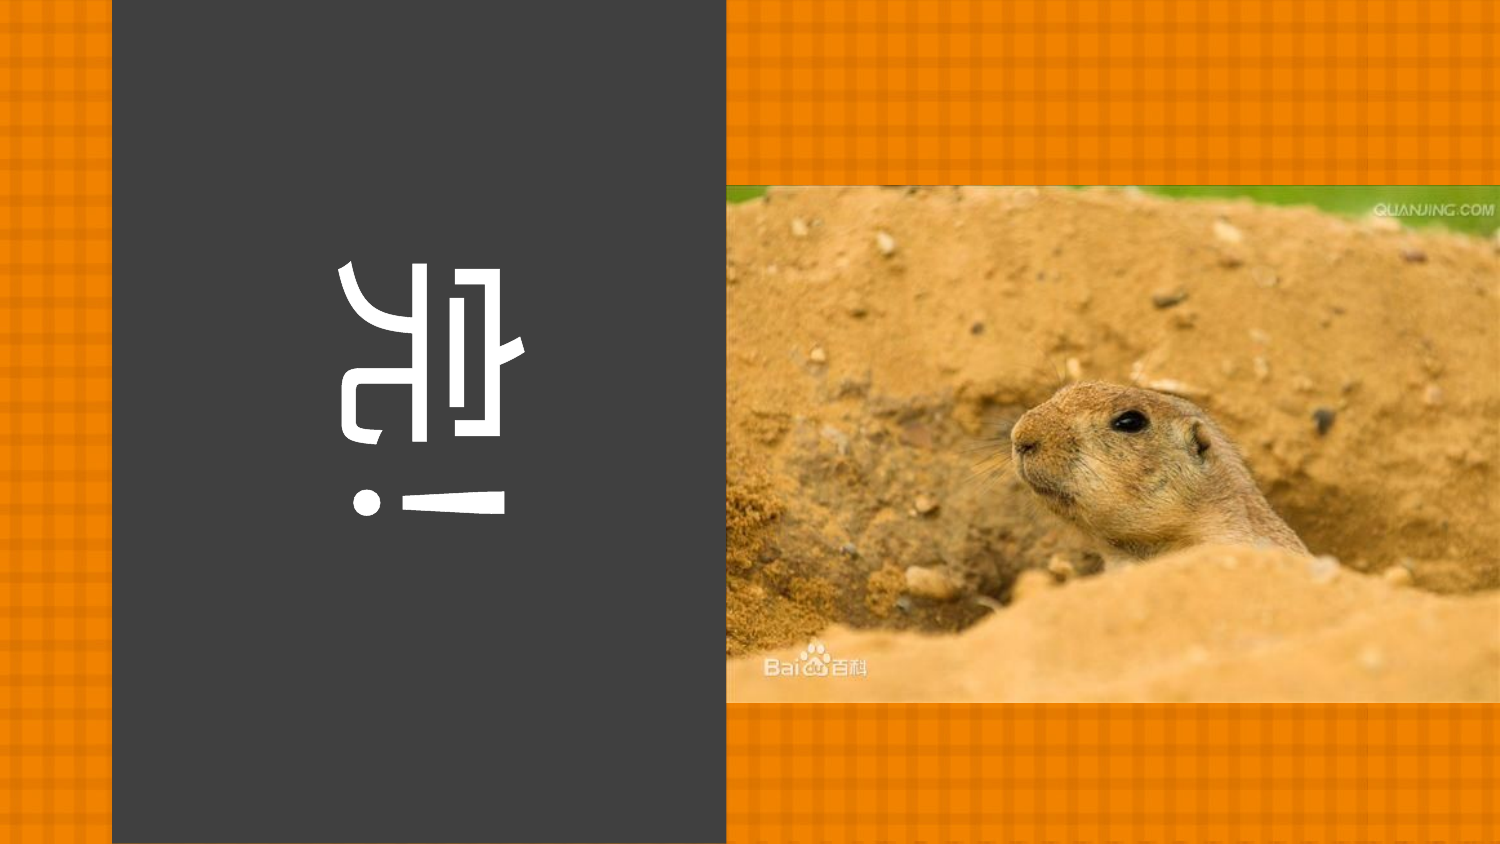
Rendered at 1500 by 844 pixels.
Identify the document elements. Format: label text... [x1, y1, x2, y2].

picture [726, 0, 1500, 844]
text_box 完！ [289, 55, 562, 765]
picture [0, 0, 112, 844]
